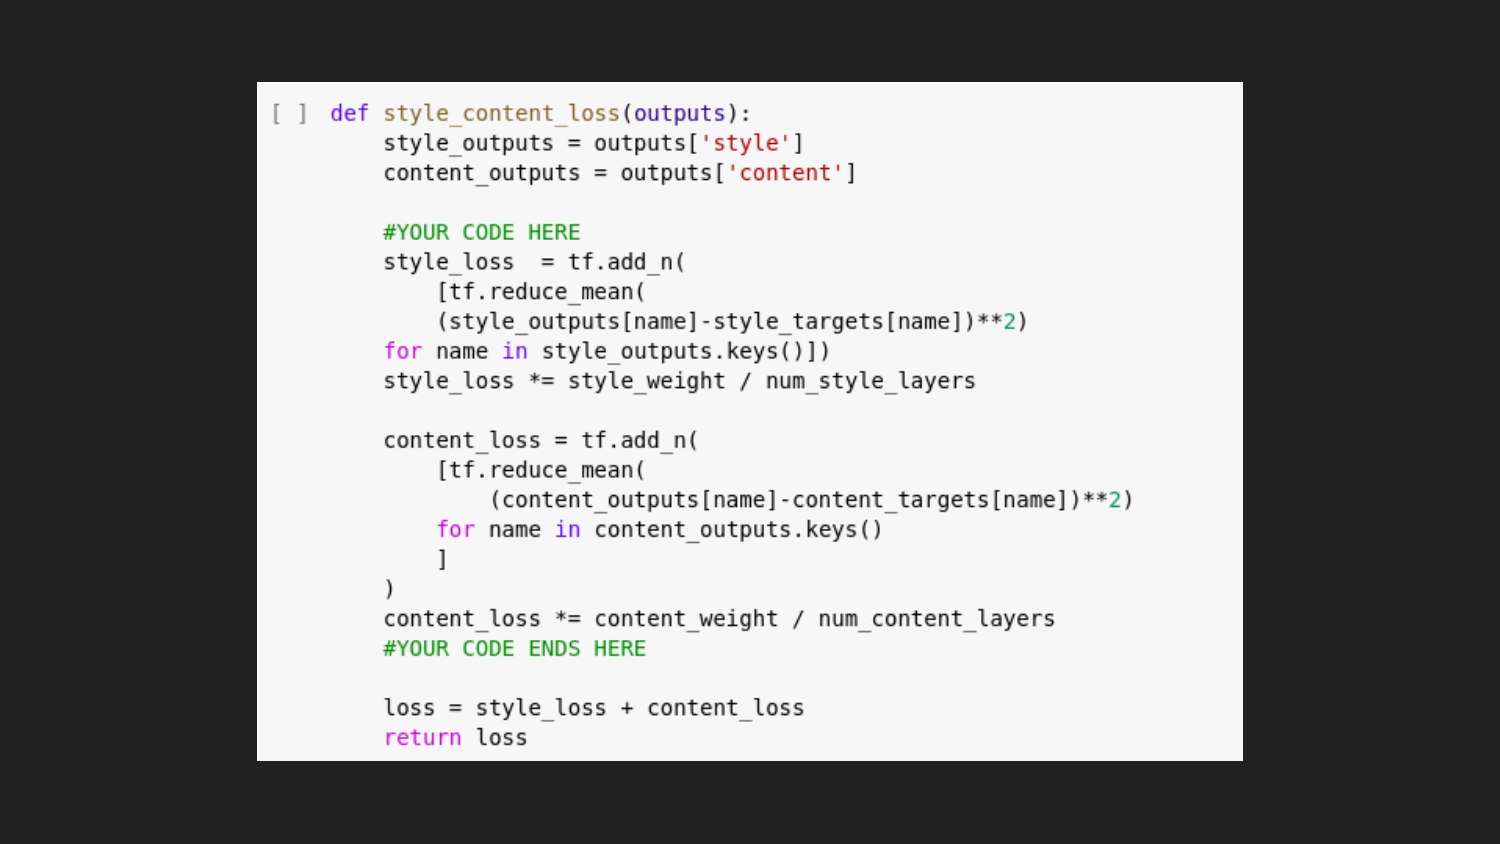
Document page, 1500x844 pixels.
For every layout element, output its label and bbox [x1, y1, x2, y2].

picture [257, 82, 1243, 762]
